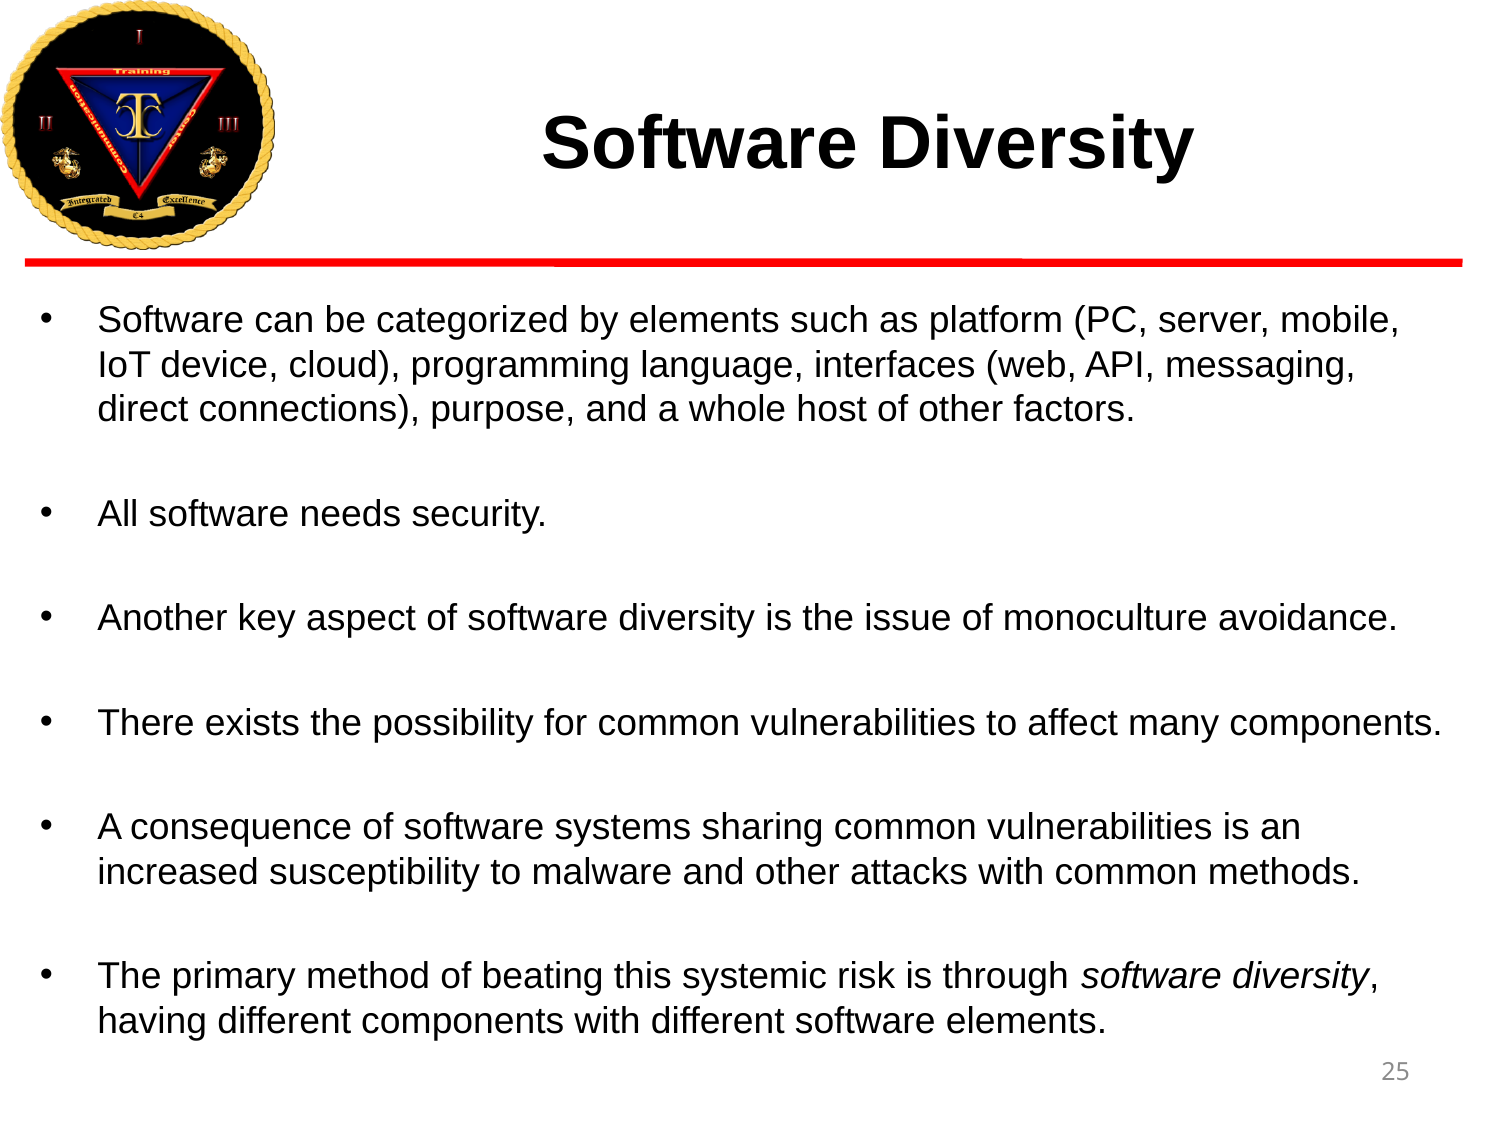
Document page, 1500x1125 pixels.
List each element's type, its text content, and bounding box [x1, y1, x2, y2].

title Software Diversity [274, 44, 1463, 233]
list Software can be categorized by elements such as platform (PC, server, mobile, IoT device, cloud), programming language, interfaces (web, API, messaging, direct connections), purpose, and a whole host of other factors. All software needs security. Another key aspect of software diversity is the issue of monoculture avoidance. There exists the possibility for common vulnerabilities to affect many components. A consequence of software systems sharing common vulnerabilities is an increased susceptibility to malware and other attacks with common methods. The primary method of beating this systemic risk is through software diversity, having different components with different software elements. [24, 287, 1463, 1125]
slide_number 25 [1074, 1042, 1425, 1103]
picture [0, 0, 275, 250]
